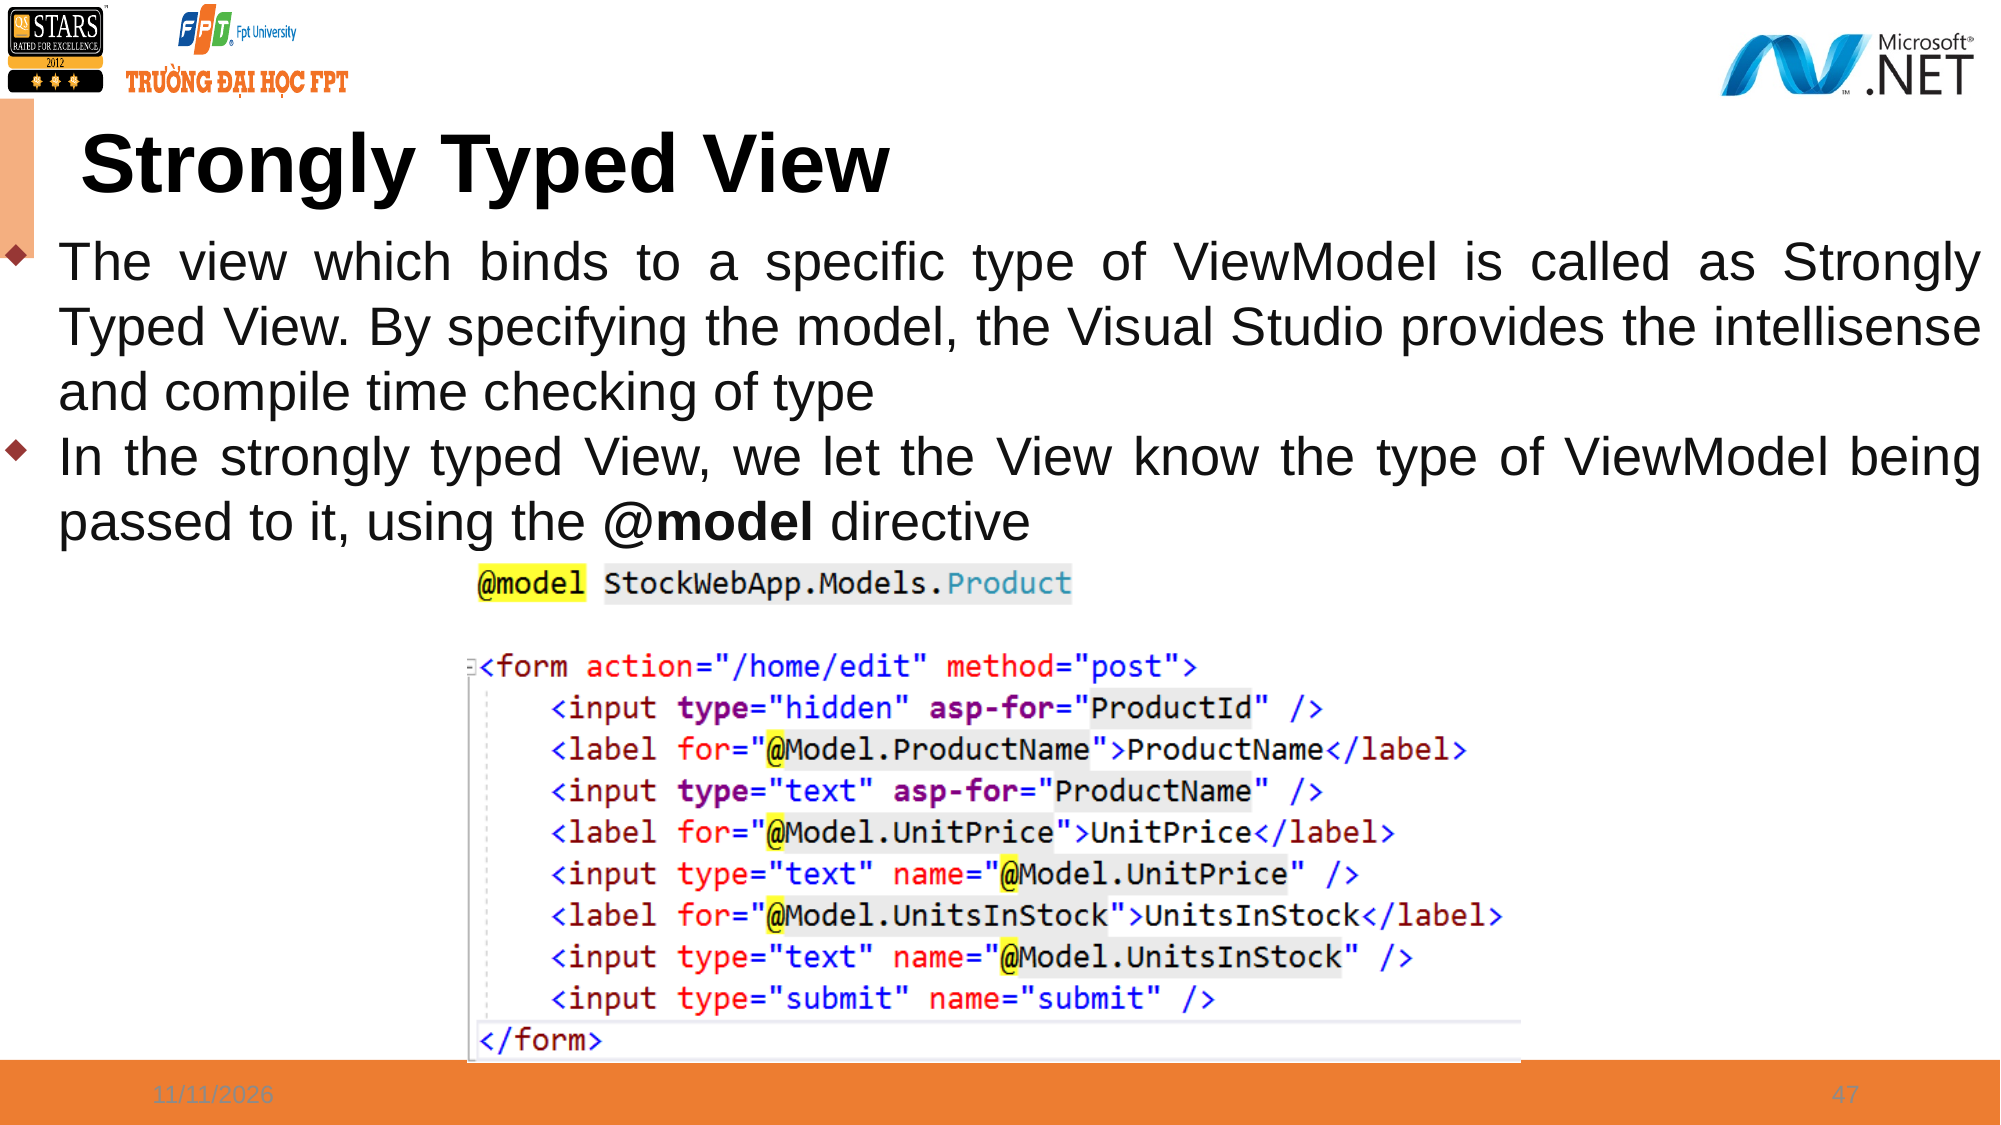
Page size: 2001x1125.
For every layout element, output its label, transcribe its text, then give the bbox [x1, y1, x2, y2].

picture [467, 551, 1521, 1064]
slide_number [137, 1063, 588, 1123]
slide_number 47 [1424, 1063, 1875, 1123]
picture [1685, 0, 2001, 129]
title Strongly Typed View [65, 118, 2000, 213]
text_box The view which binds to a specific type of ViewModel is called as Strongly Typed View. By specifying the model, the Visual Studio provides the intellisense and compile time checking of type In the strongly typed View, we let the View know the type of ViewModel being passed to it, using the @model directive [0, 219, 2000, 559]
